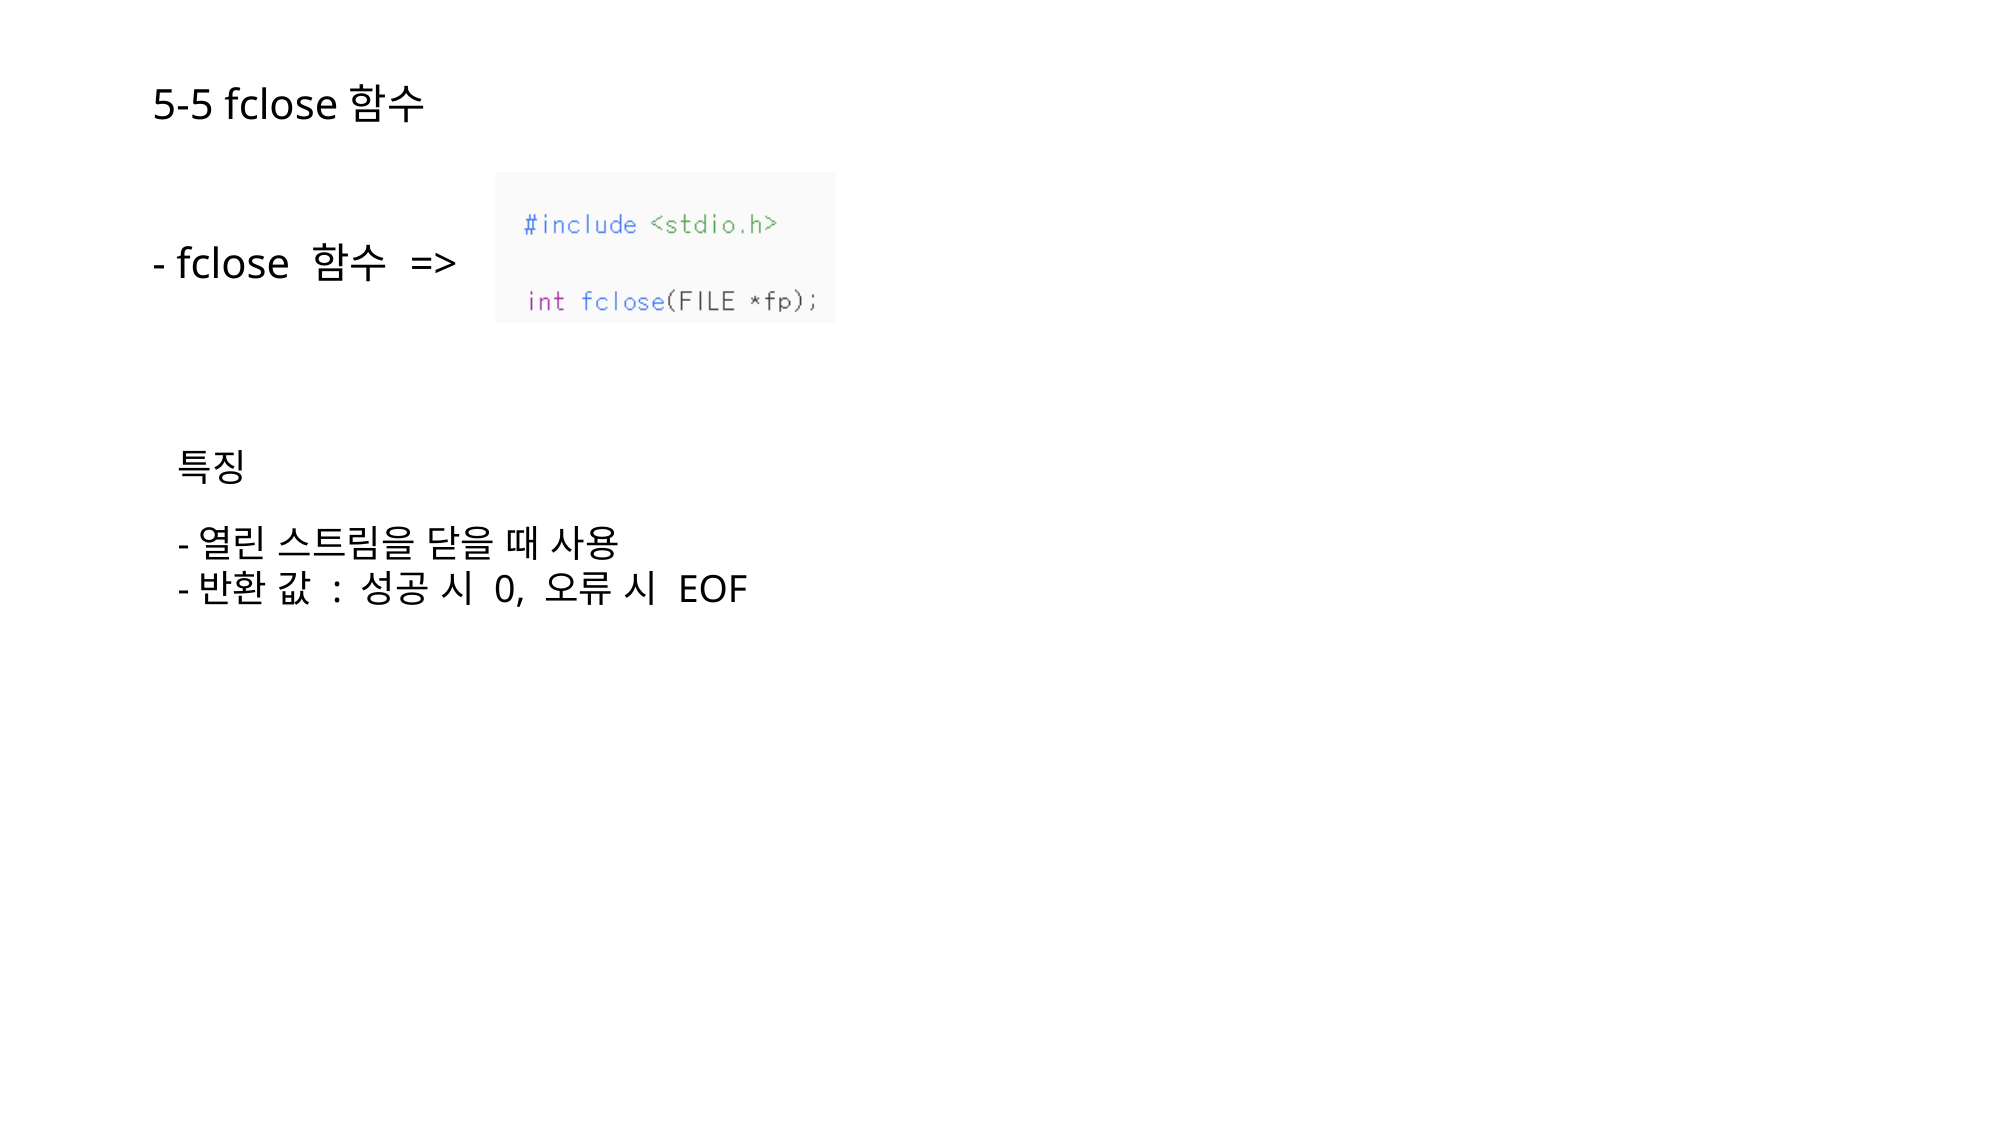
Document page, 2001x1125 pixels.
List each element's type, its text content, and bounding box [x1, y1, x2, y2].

text_box 특징 [162, 436, 504, 497]
text_box -열린 스트림을 닫을 때 사용 -반환 값 : 성공 시 0, 오류 시 EOF [162, 512, 1799, 617]
text_box - fclose 함수 => [137, 229, 495, 295]
picture [495, 172, 836, 323]
text_box 5-5 fclose함수 [137, 59, 756, 152]
